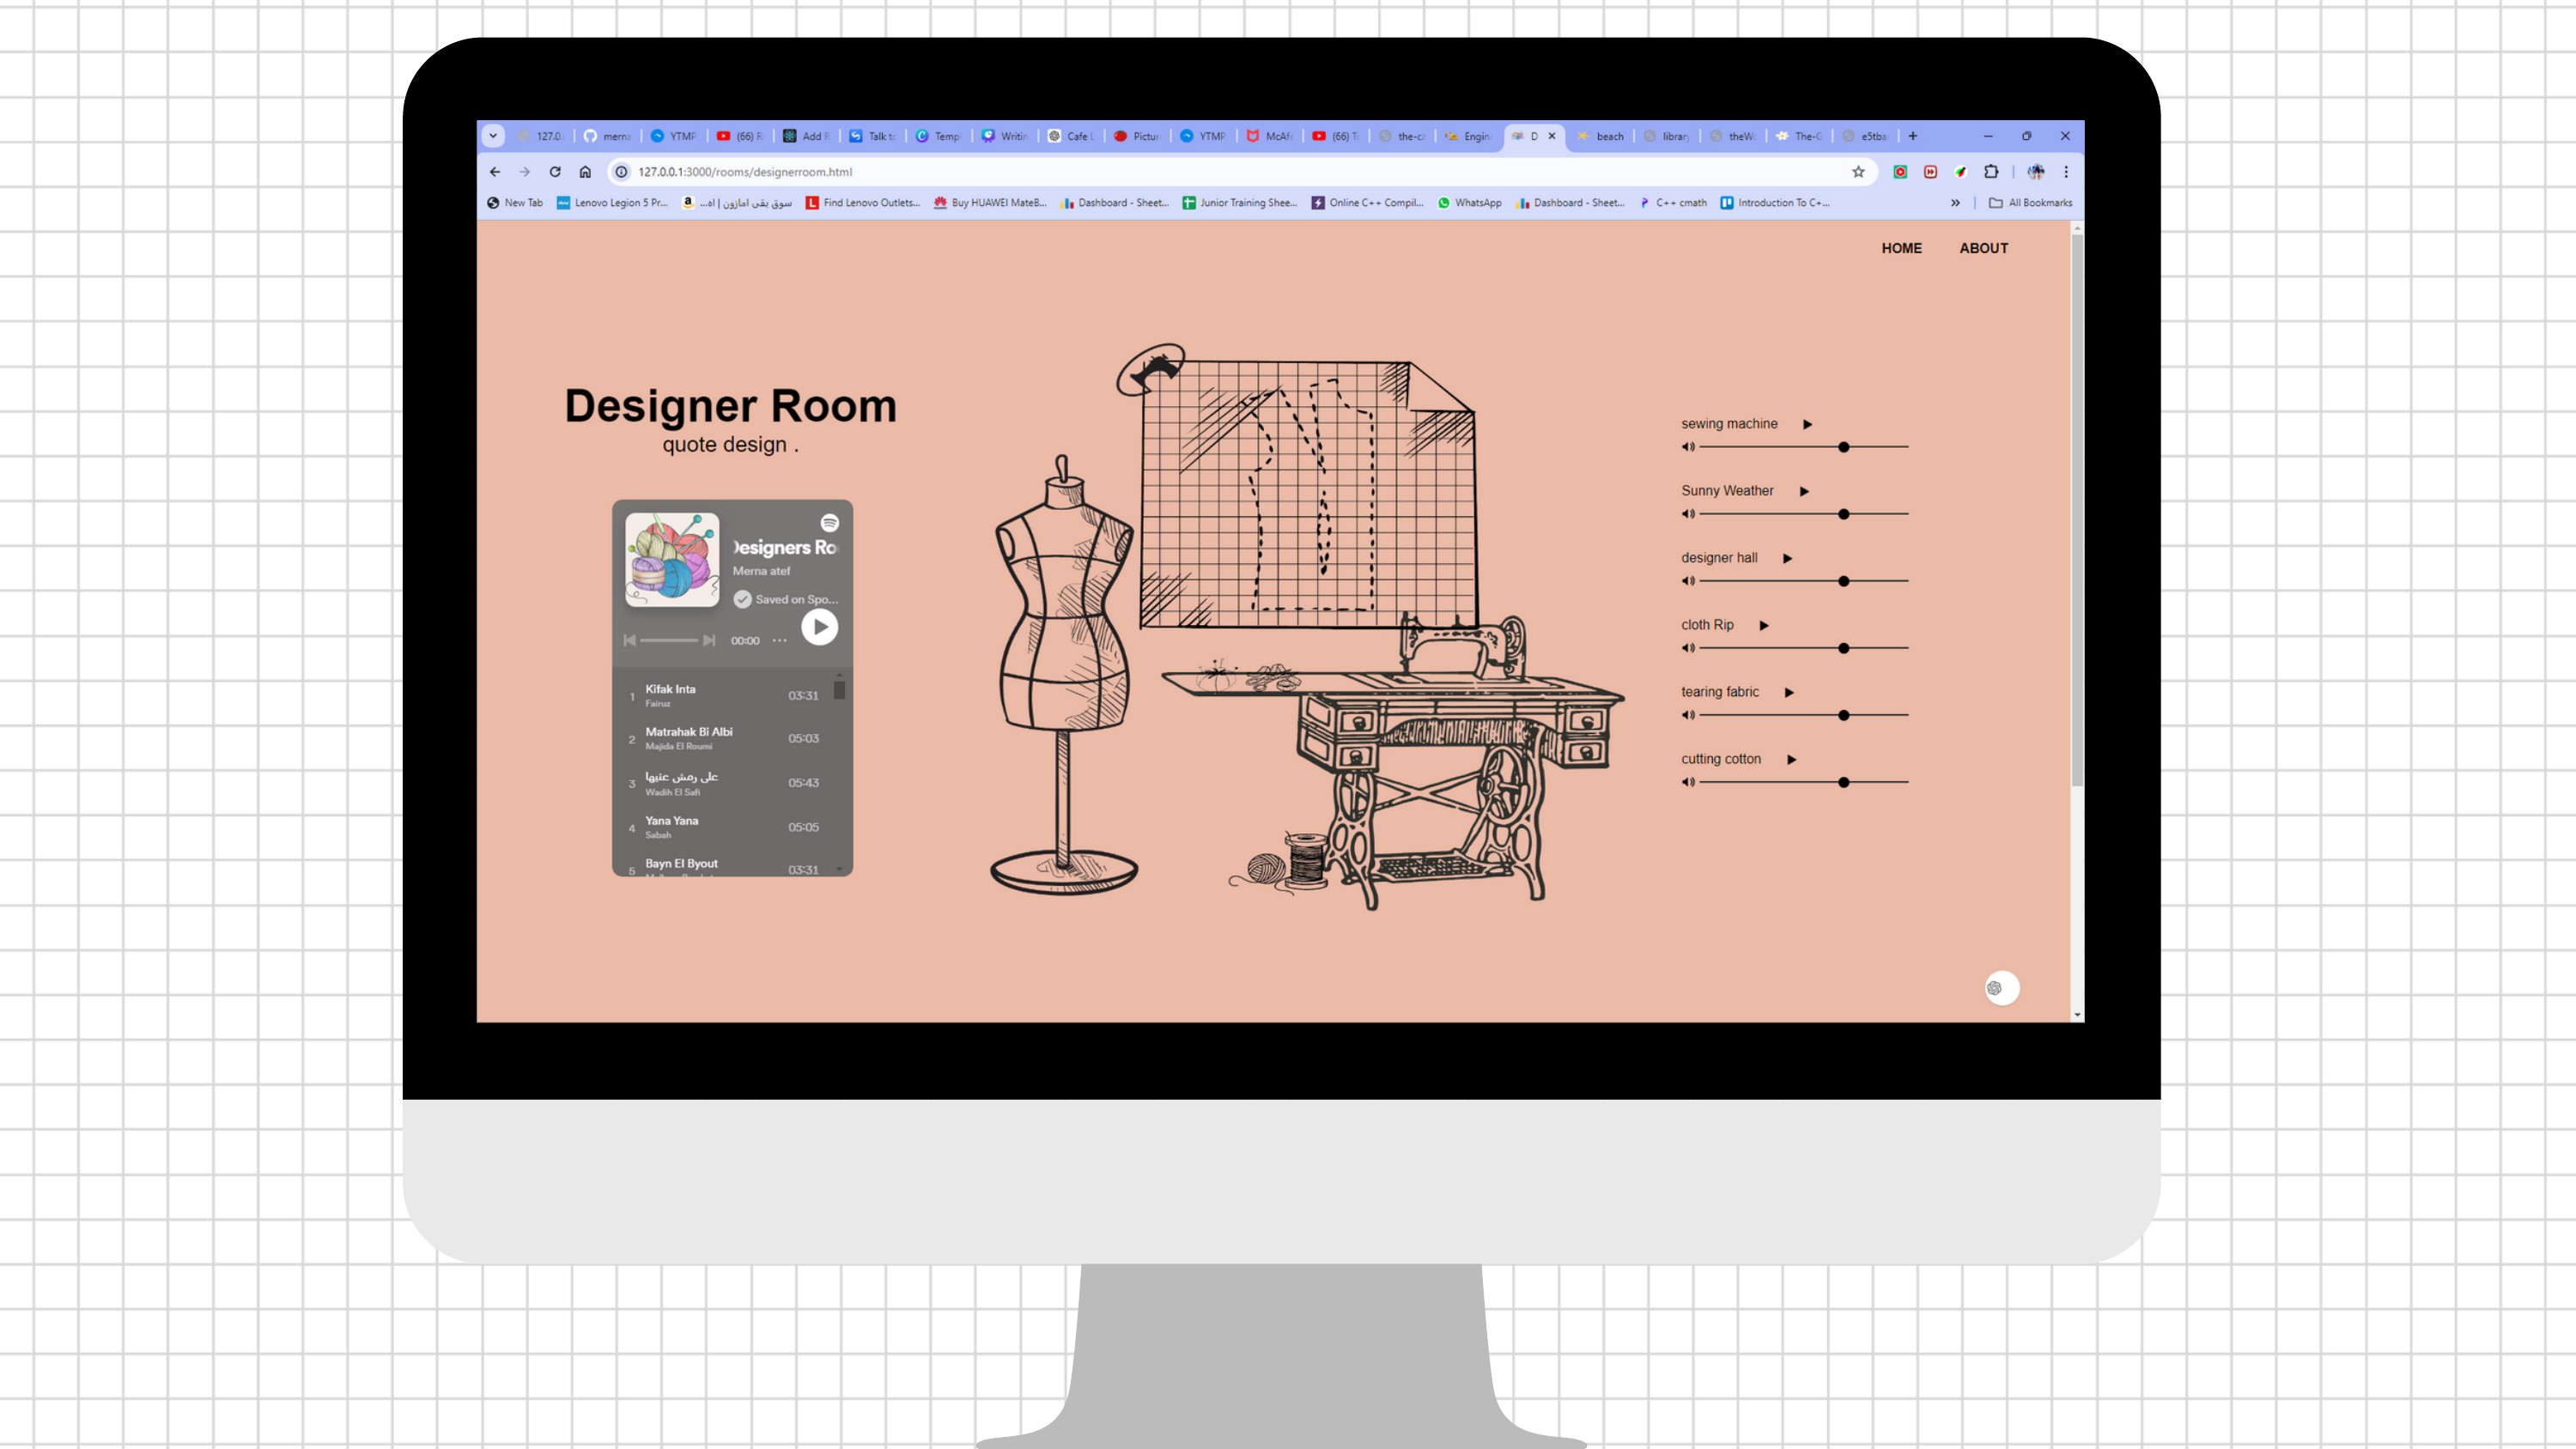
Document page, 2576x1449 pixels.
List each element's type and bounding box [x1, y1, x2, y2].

text_box [0, 0, 2576, 1449]
text_box [402, 37, 2161, 1449]
